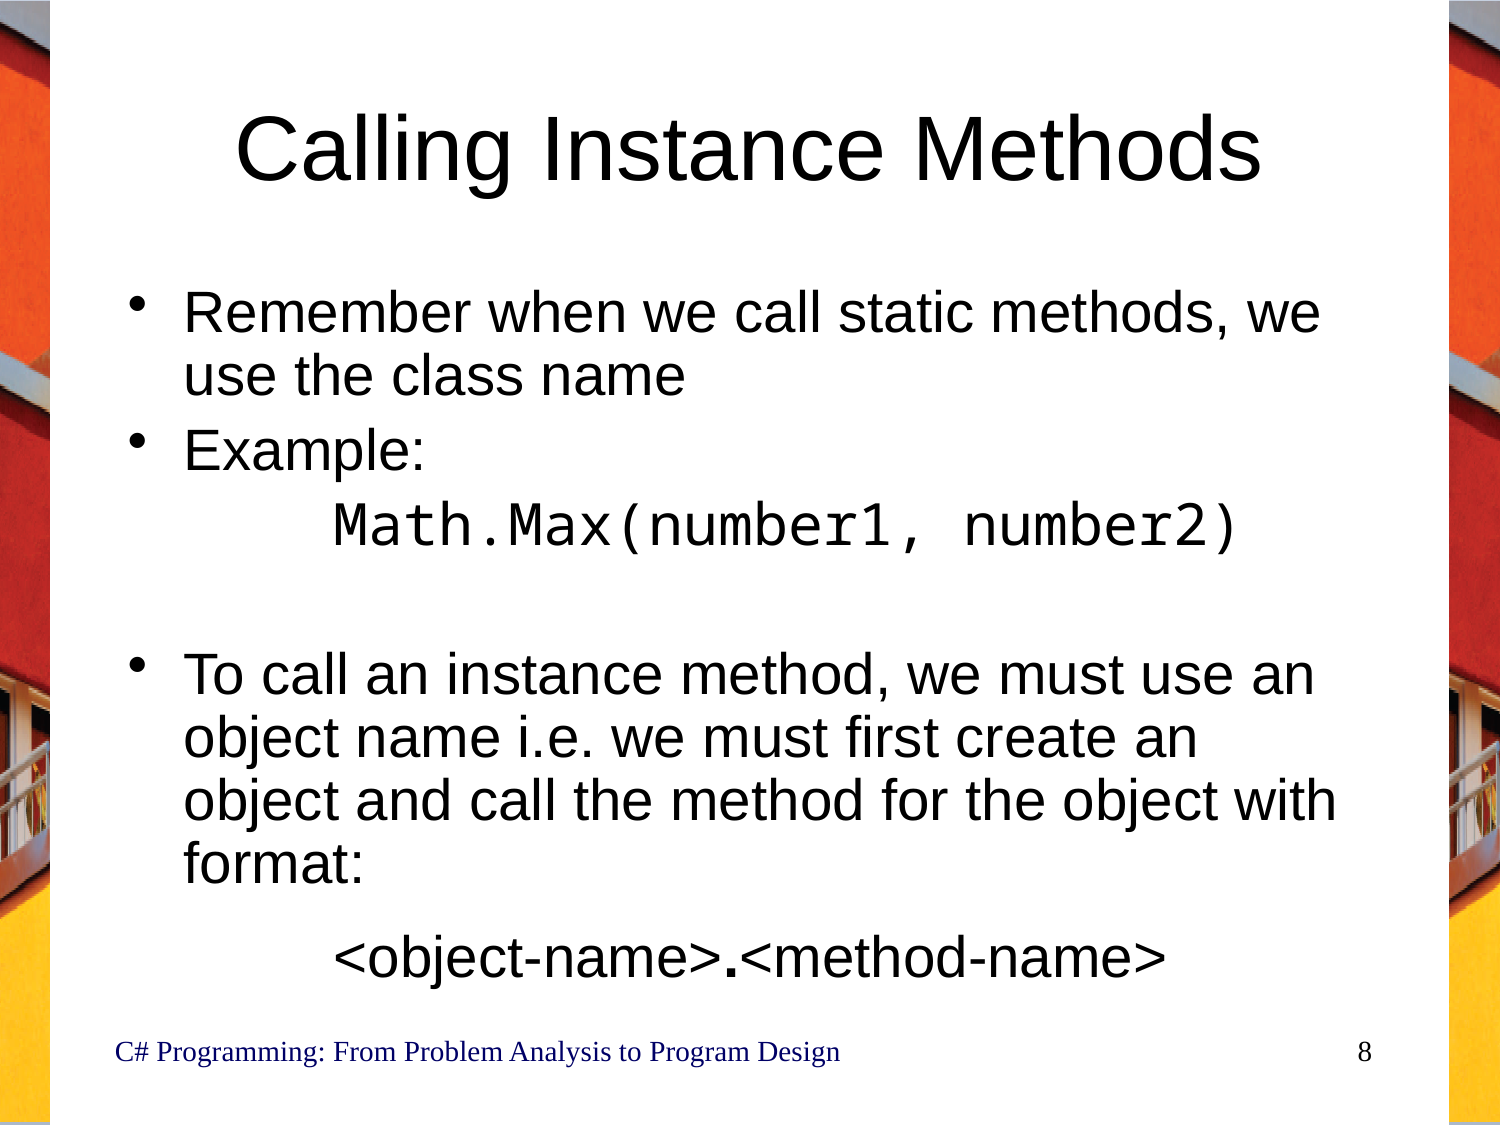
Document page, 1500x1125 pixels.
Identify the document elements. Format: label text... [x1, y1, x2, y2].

picture [0, 0, 50, 1125]
title Calling Instance Methods [112, 49, 1388, 238]
slide_number 8 [1074, 1024, 1388, 1101]
footer C# Programming: From Problem Analysis to Program Design [99, 1024, 988, 1101]
picture [1449, 0, 1500, 1125]
list Remember when we call static methods, we use the class name Example: Math.Max(number1, number2) To call an instance method, we must use an object name i.e. we must first create an object and call the method for the object with format: <object-name>.<method-name> [112, 274, 1388, 951]
